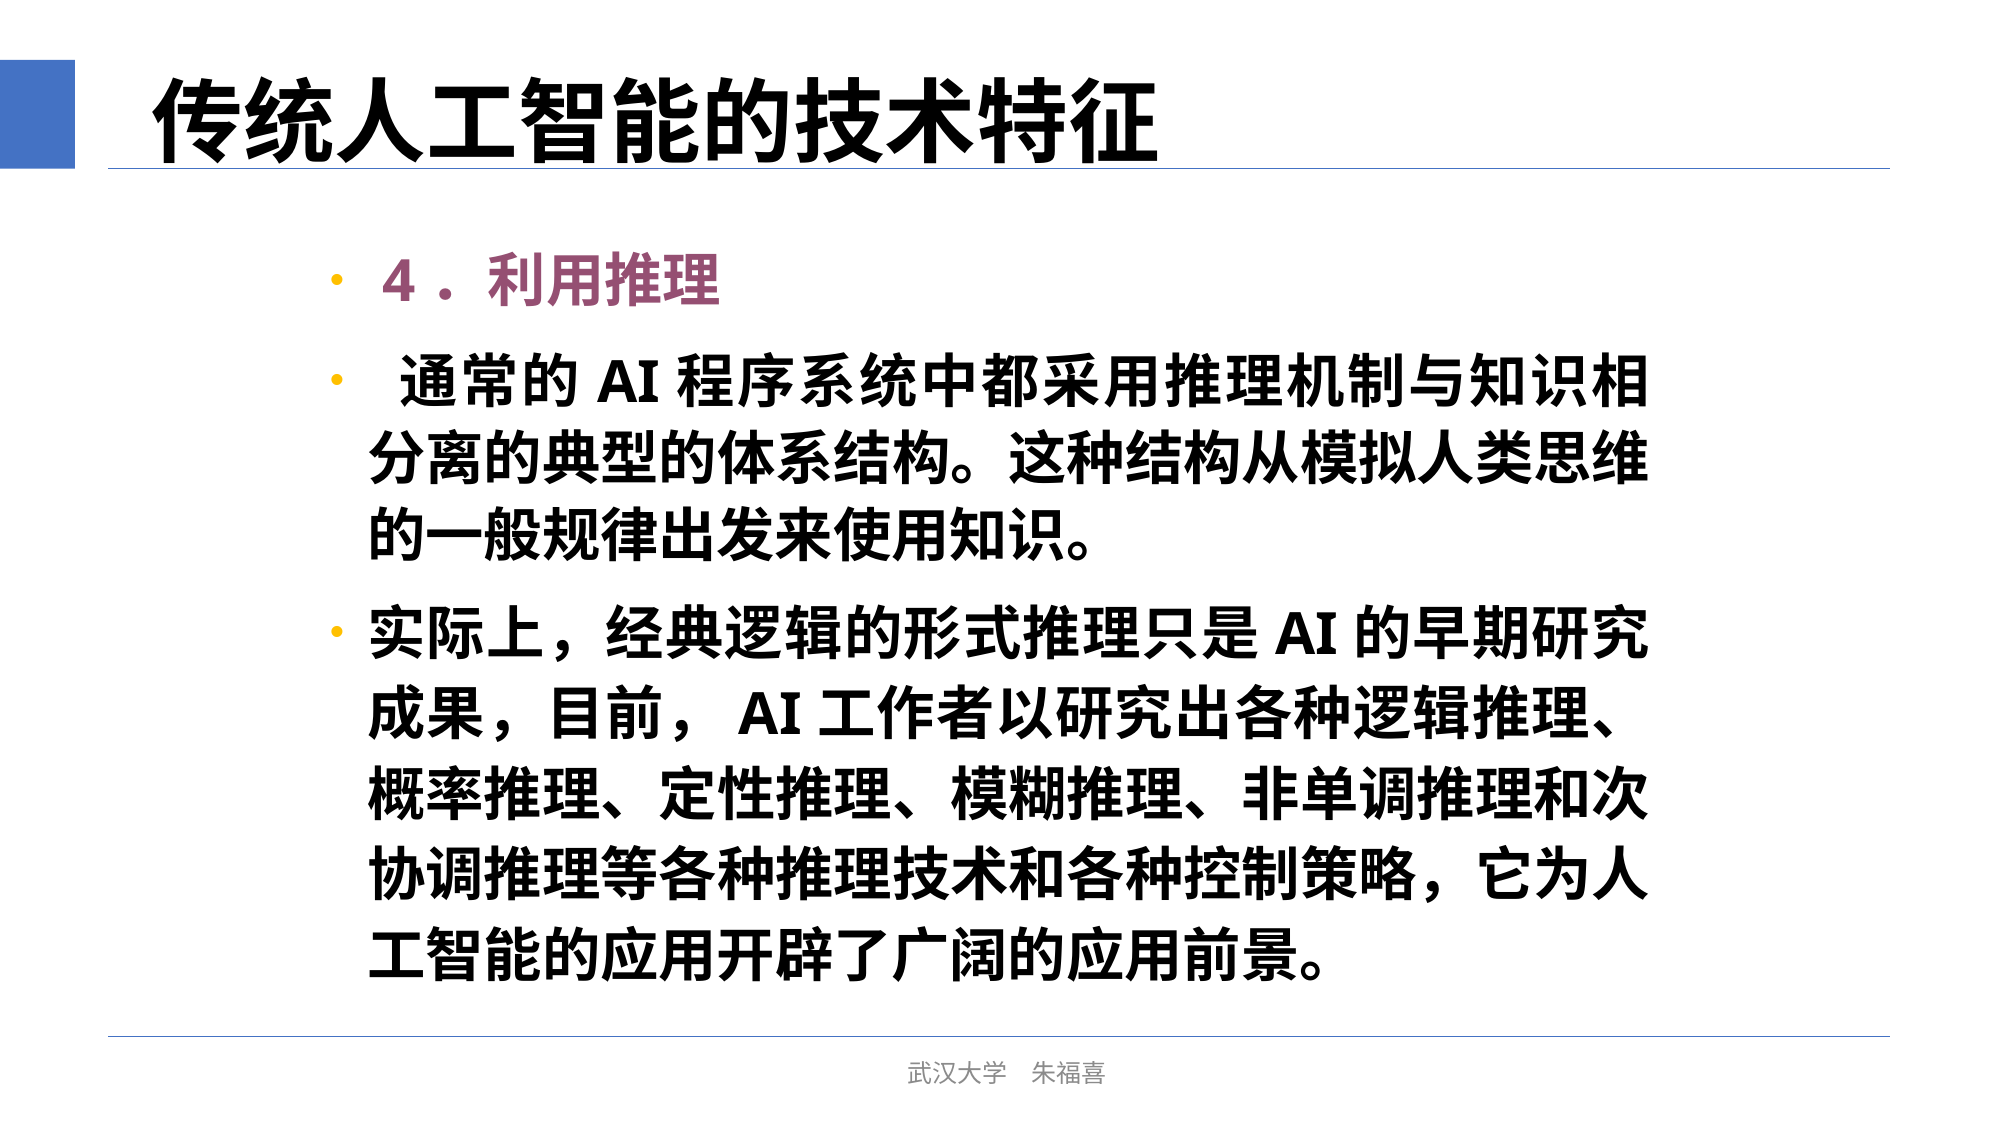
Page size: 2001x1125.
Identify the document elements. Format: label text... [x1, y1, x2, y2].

list 4．利用推理 通常的AI程序系统中都采用推理机制与知识相分离的典型的体系结构。这种结构从模拟人类思维的一般规律出发来使用知识。 实际上，经典逻辑的形式推理只是AI的早期研究成果，目前，AI工作者以研究出各种逻辑推理、概率推理、定性推理、模糊推理、非单调推理和次协调推理等各种推理技术和各种控制策略，它为人工智能的应用开辟了广阔的应用前景。 [314, 243, 1665, 1125]
title 传统人工智能的技术特征 [136, 16, 1862, 235]
